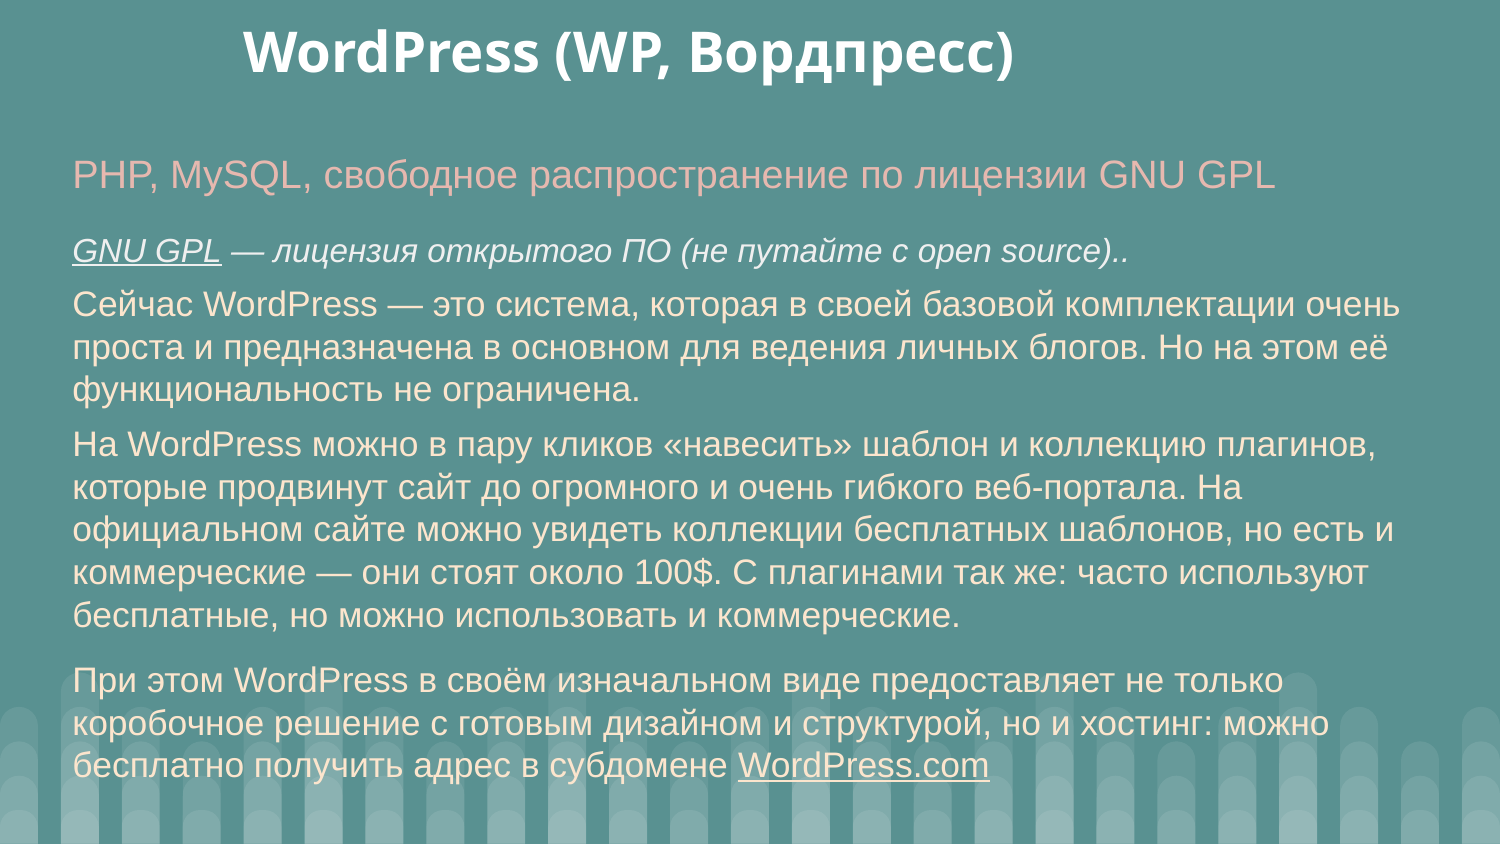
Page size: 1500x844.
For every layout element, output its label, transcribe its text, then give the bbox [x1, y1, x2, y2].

text_box PHP, MySQL, свободное распространение по лицензии GNU GPL GNU GPL — лицензия открытого ПО (не путайте с open source).. Сейчас WordPress — это система, которая в своей базовой комплектации очень проста и предназначена в основном для ведения личных блогов. Но на этом её функциональность не ограничена. На WordPress можно в пару кликов «навесить» шаблон и коллекцию плагинов, которые продвинут сайт до огромного и очень гибкого веб-портала. На официальном сайте можно увидеть коллекции бесплатных шаблонов, но есть и коммерческие — они стоят около 100$. С плагинами так же: часто используют бесплатные, но можно использовать и коммерческие. При этом WordPress в своём изначальном виде предоставляет не только коробочное решение с готовым дизайном и структурой, но и хостинг: можно бесплатно получить адрес в субдомене WordPress.com [72, 124, 1466, 785]
title WordPress (WP, Вордпресс) [241, 15, 1368, 124]
